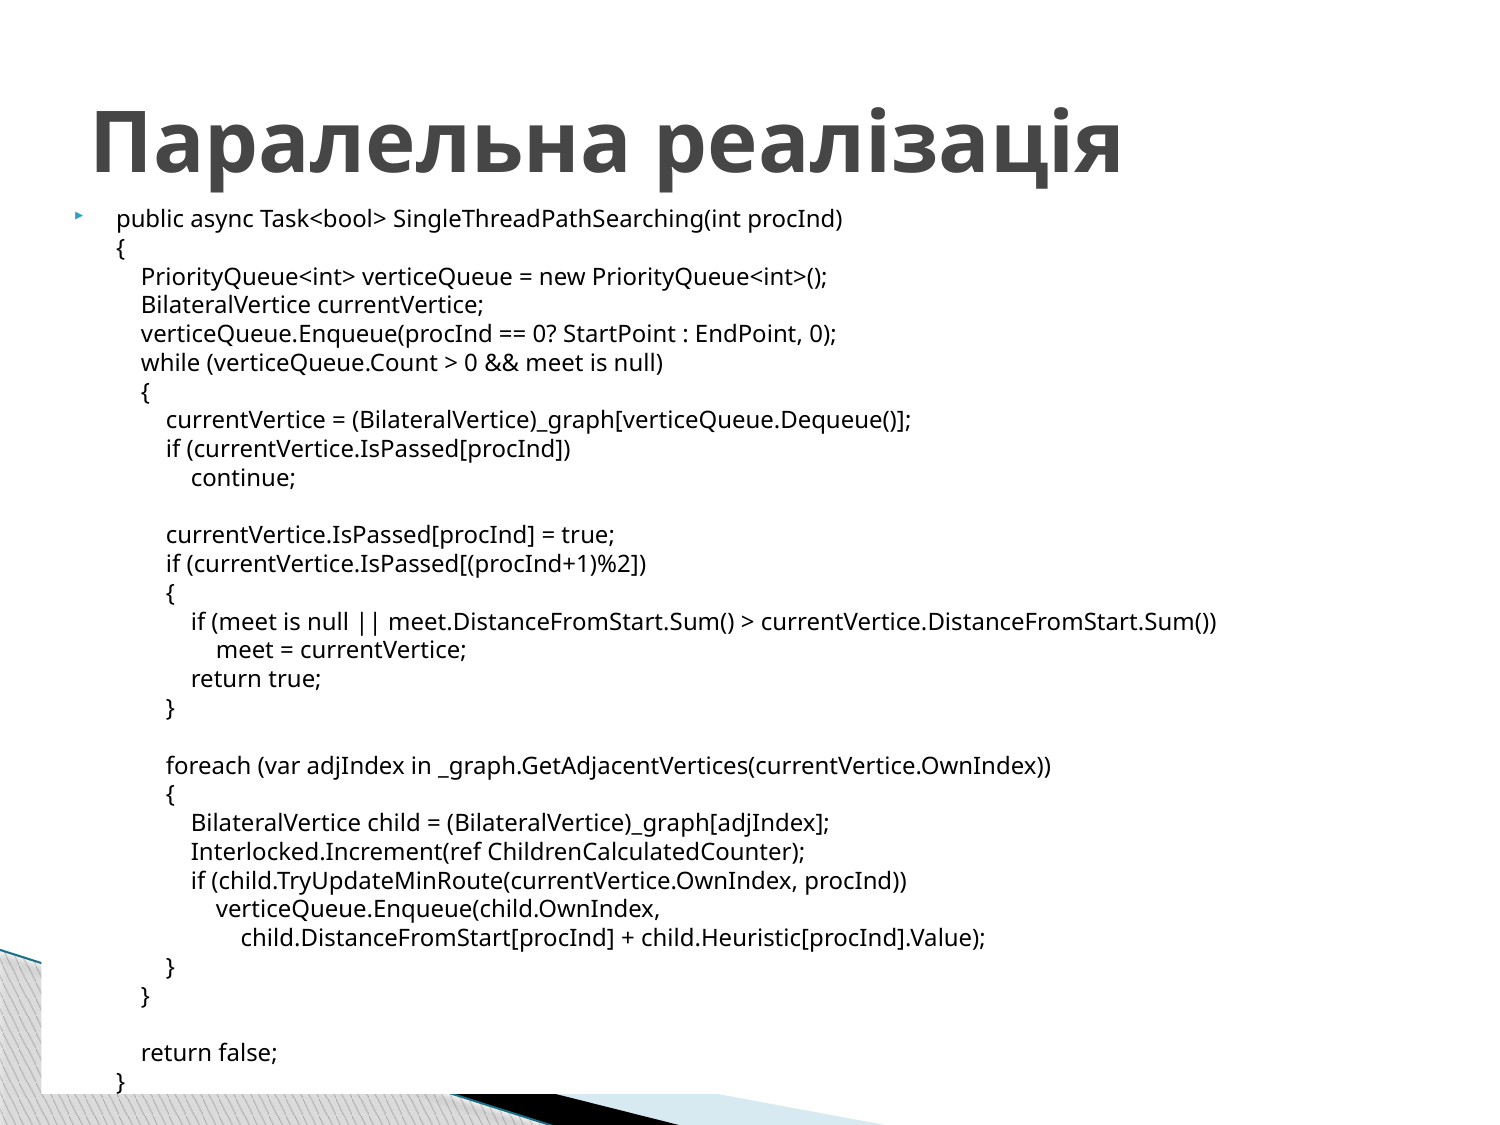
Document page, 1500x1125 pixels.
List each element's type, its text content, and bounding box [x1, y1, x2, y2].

title Паралельна реалізація [75, 45, 1425, 233]
list public async Task<bool> SingleThreadPathSearching(int procInd) { PriorityQueue<int> verticeQueue = new PriorityQueue<int>(); BilateralVertice currentVertice; verticeQueue.Enqueue(procInd == 0? StartPoint : EndPoint, 0); while (verticeQueue.Count > 0 && meet is null) { currentVertice = (BilateralVertice)_graph[verticeQueue.Dequeue()]; if (currentVertice.IsPassed[procInd]) continue; currentVertice.IsPassed[procInd] = true; if (currentVertice.IsPassed[(procInd+1)%2]) { if (meet is null || meet.DistanceFromStart.Sum() > currentVertice.DistanceFromStart.Sum()) meet = currentVertice; return true; } foreach (var adjIndex in _graph.GetAdjacentVertices(currentVertice.OwnIndex)) { BilateralVertice child = (BilateralVertice)_graph[adjIndex]; Interlocked.Increment(ref ChildrenCalculatedCounter); if (child.TryUpdateMinRoute(currentVertice.OwnIndex, procInd)) verticeQueue.Enqueue(child.OwnIndex, child.DistanceFromStart[procInd] + child.Heuristic[procInd].Value); } } return false; } [41, 196, 1471, 1094]
